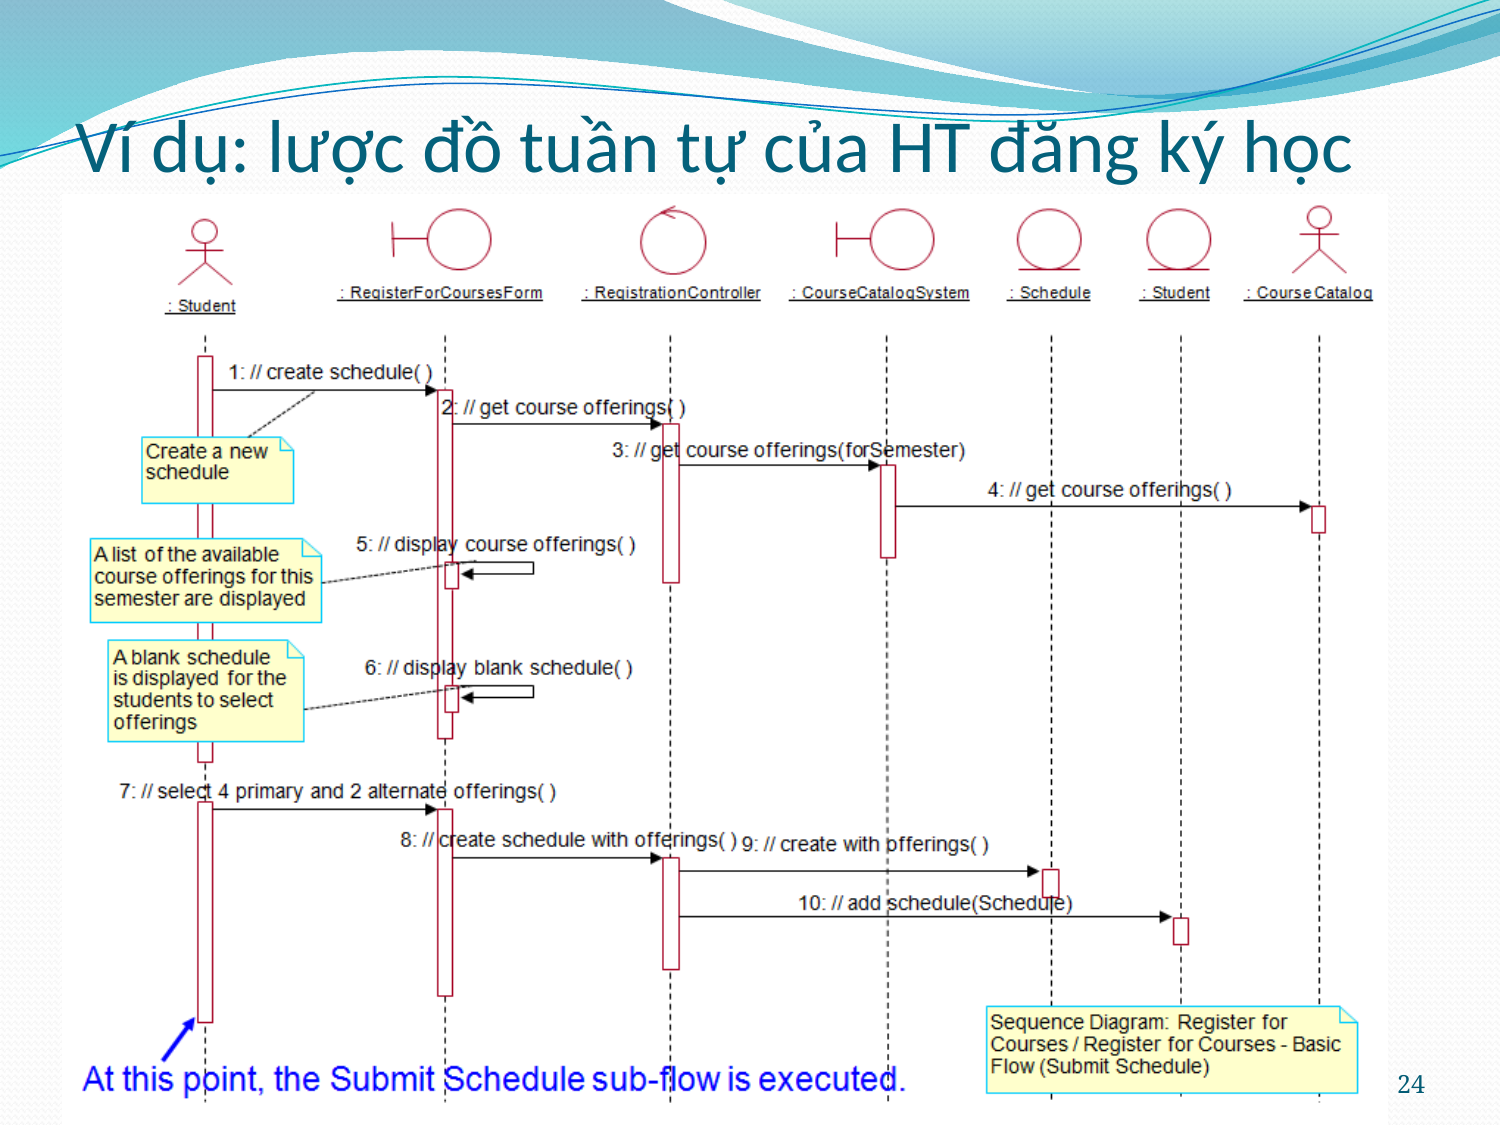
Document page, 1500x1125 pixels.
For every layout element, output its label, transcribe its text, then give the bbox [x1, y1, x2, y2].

picture [62, 193, 1388, 1125]
slide_number 24 [1393, 1042, 1425, 1103]
title Ví dụ: lược đồ tuần tự của HT đăng ký học [75, 115, 1425, 188]
